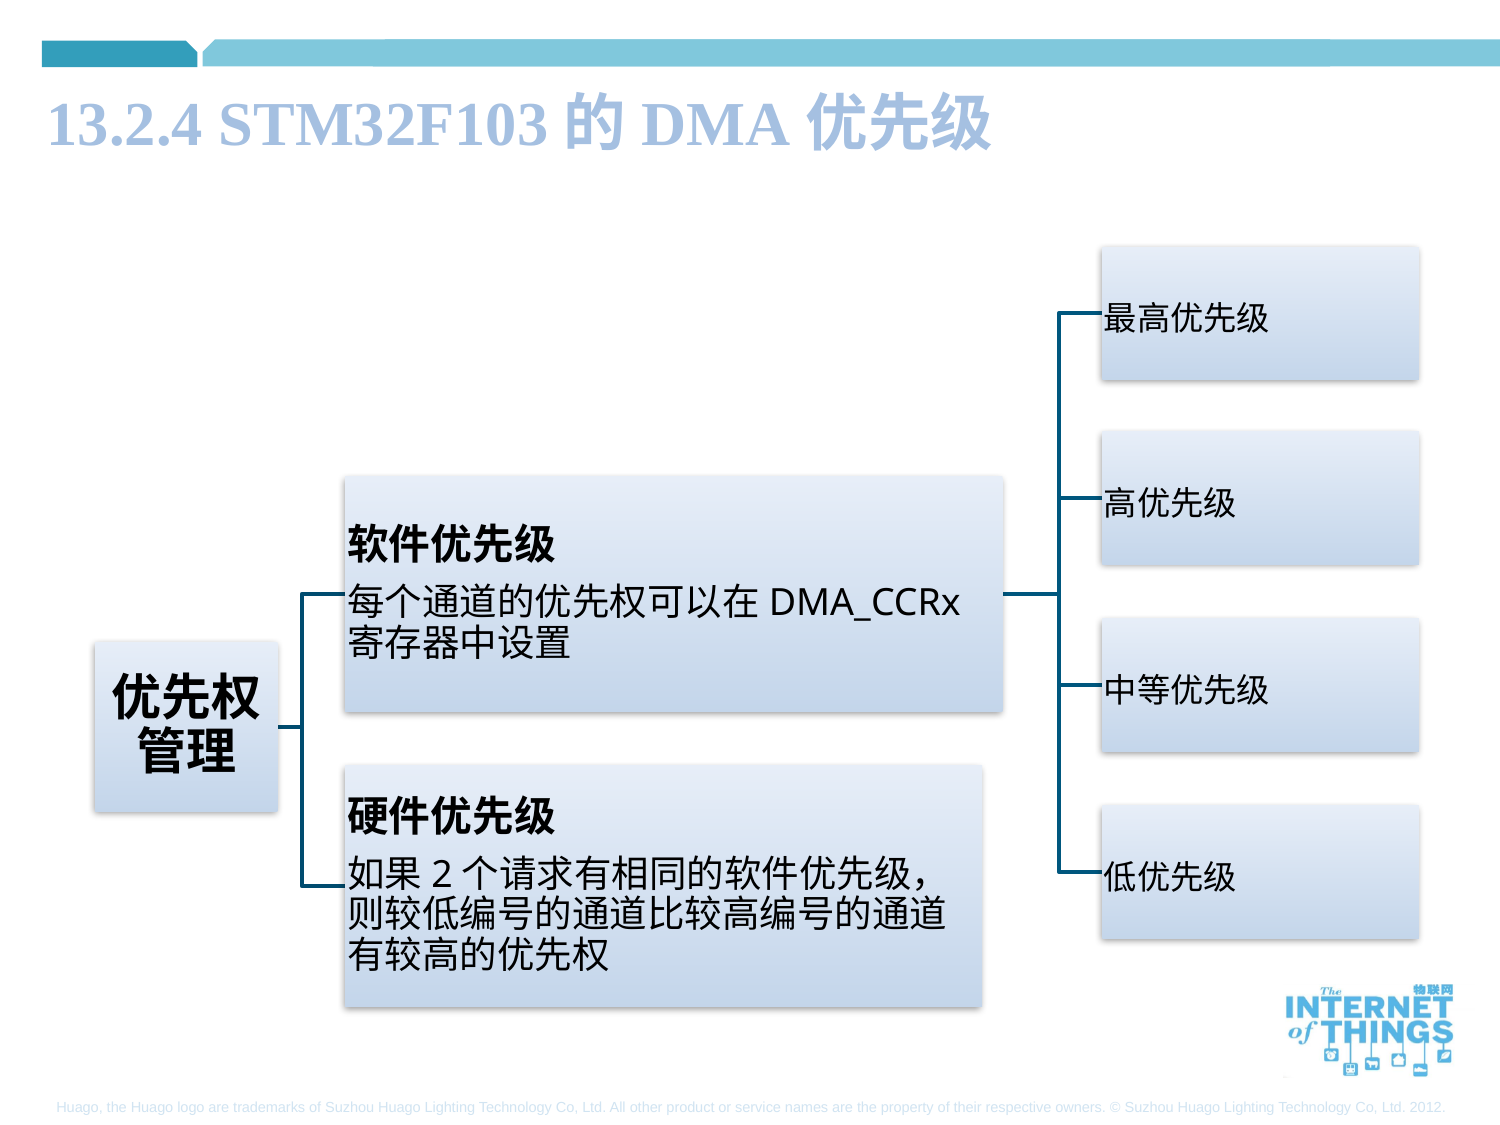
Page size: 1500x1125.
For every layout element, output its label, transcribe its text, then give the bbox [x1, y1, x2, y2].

text_box 13.2.4 STM32F103的DMA优先级 [31, 75, 1258, 166]
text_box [87, 166, 1420, 1058]
picture [1283, 984, 1475, 1078]
